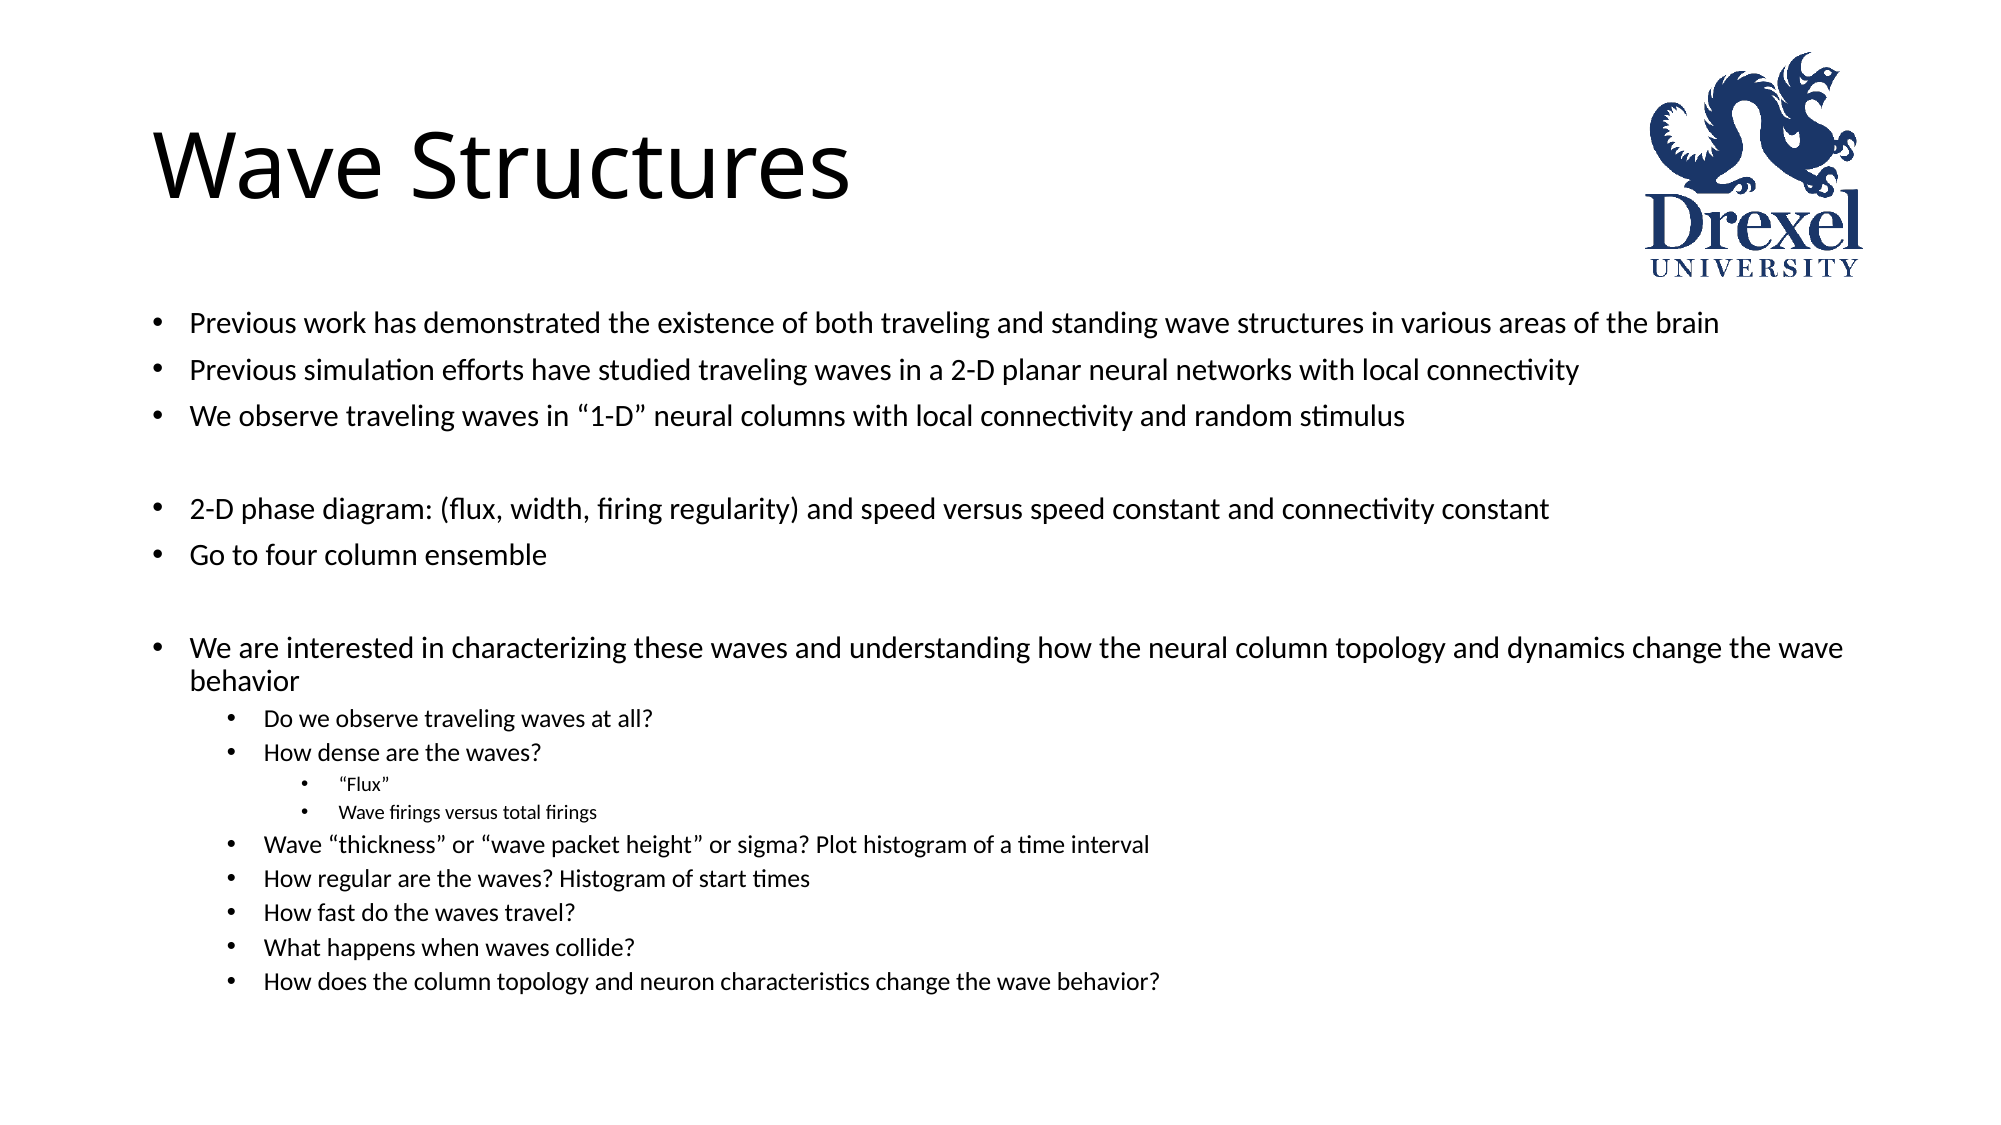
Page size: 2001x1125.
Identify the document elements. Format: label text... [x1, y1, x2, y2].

title Wave Structures [137, 59, 1288, 278]
list Previous work has demonstrated the existence of both traveling and standing wave structures in various areas of the brain Previous simulation efforts have studied traveling waves in a 2-D planar neural networks with local connectivity We observe traveling waves in “1-D” neural columns with local connectivity and random stimulus 2-D phase diagram: (flux, width, firing regularity) and speed versus speed constant and connectivity constant Go to four column ensemble We are interested in characterizing these waves and understanding how the neural column topology and dynamics change the wave behavior Do we observe traveling waves at all? How dense are the waves? “Flux” Wave firings versus total firings Wave “thickness” or “wave packet height” or sigma? Plot histogram of a time interval How regular are the waves? Histogram of start times How fast do the waves travel? What happens when waves collide? How does the column topology and neuron characteristics change the wave behavior? [137, 299, 1863, 1014]
picture [1645, 52, 1863, 277]
